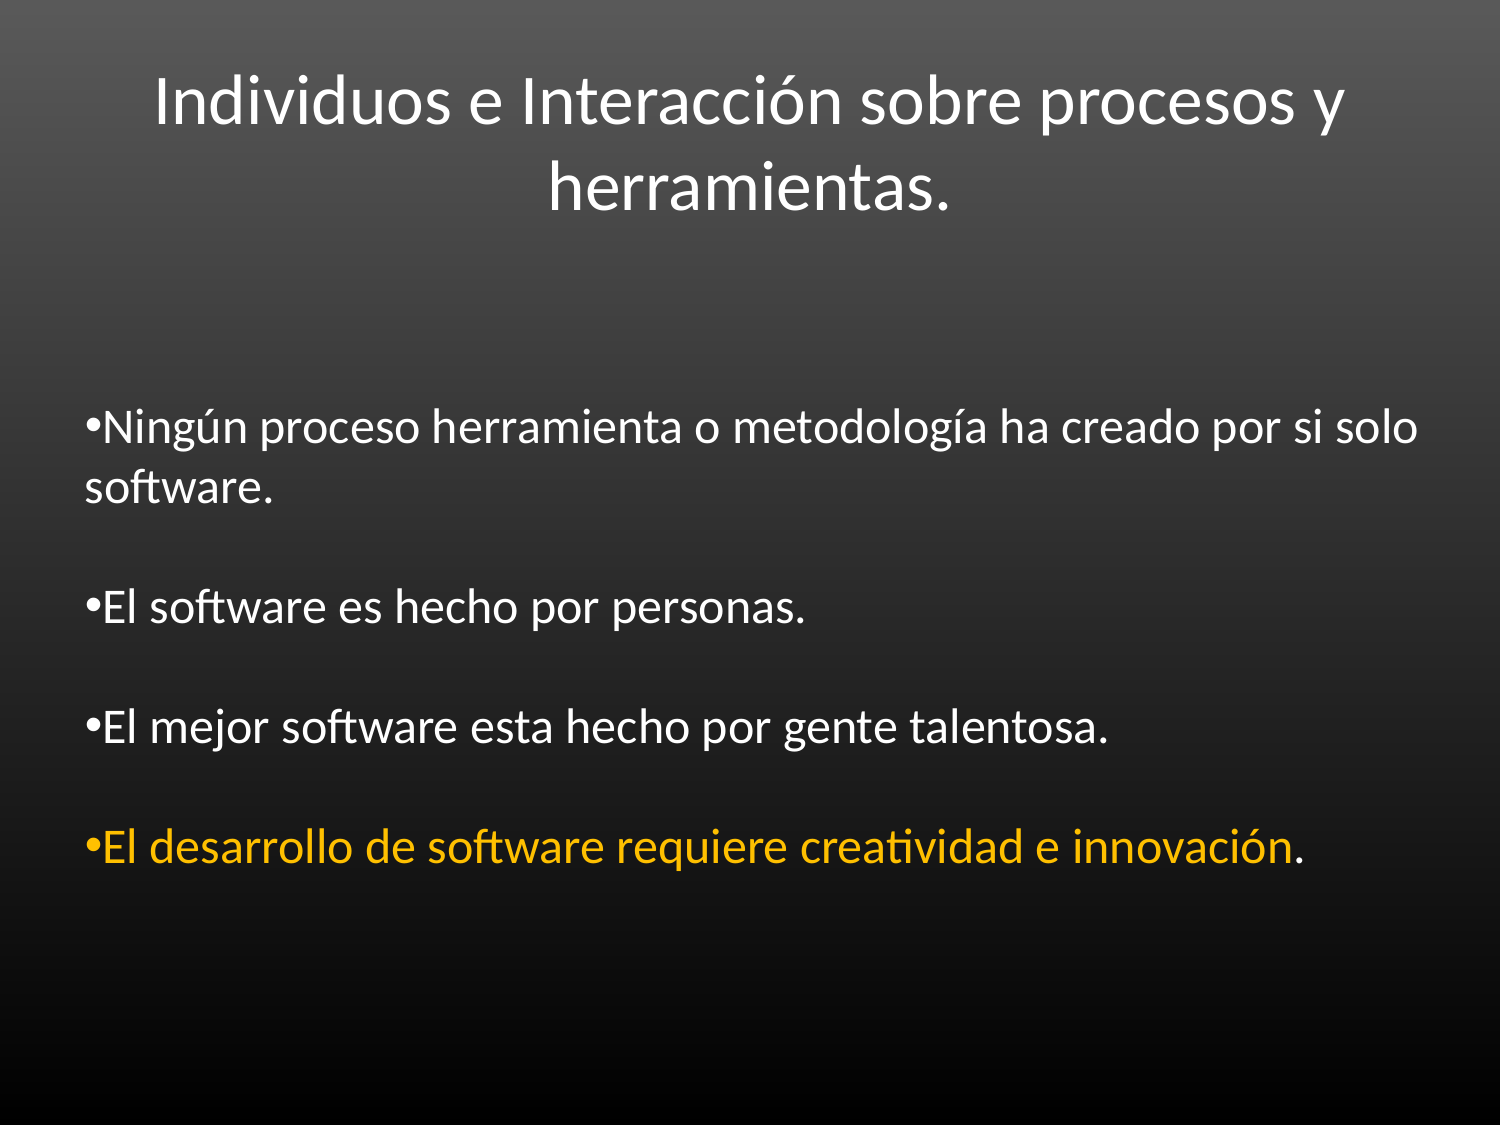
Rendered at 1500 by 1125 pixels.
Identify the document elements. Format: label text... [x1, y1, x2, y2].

text_box Ningún proceso herramienta o metodología ha creado por si solo software. El software es hecho por personas. El mejor software esta hecho por gente talentosa. El desarrollo de software requiere creatividad e innovación. [70, 386, 1465, 882]
title Individuos e Interacción sobre procesos y herramientas. [75, 45, 1425, 233]
